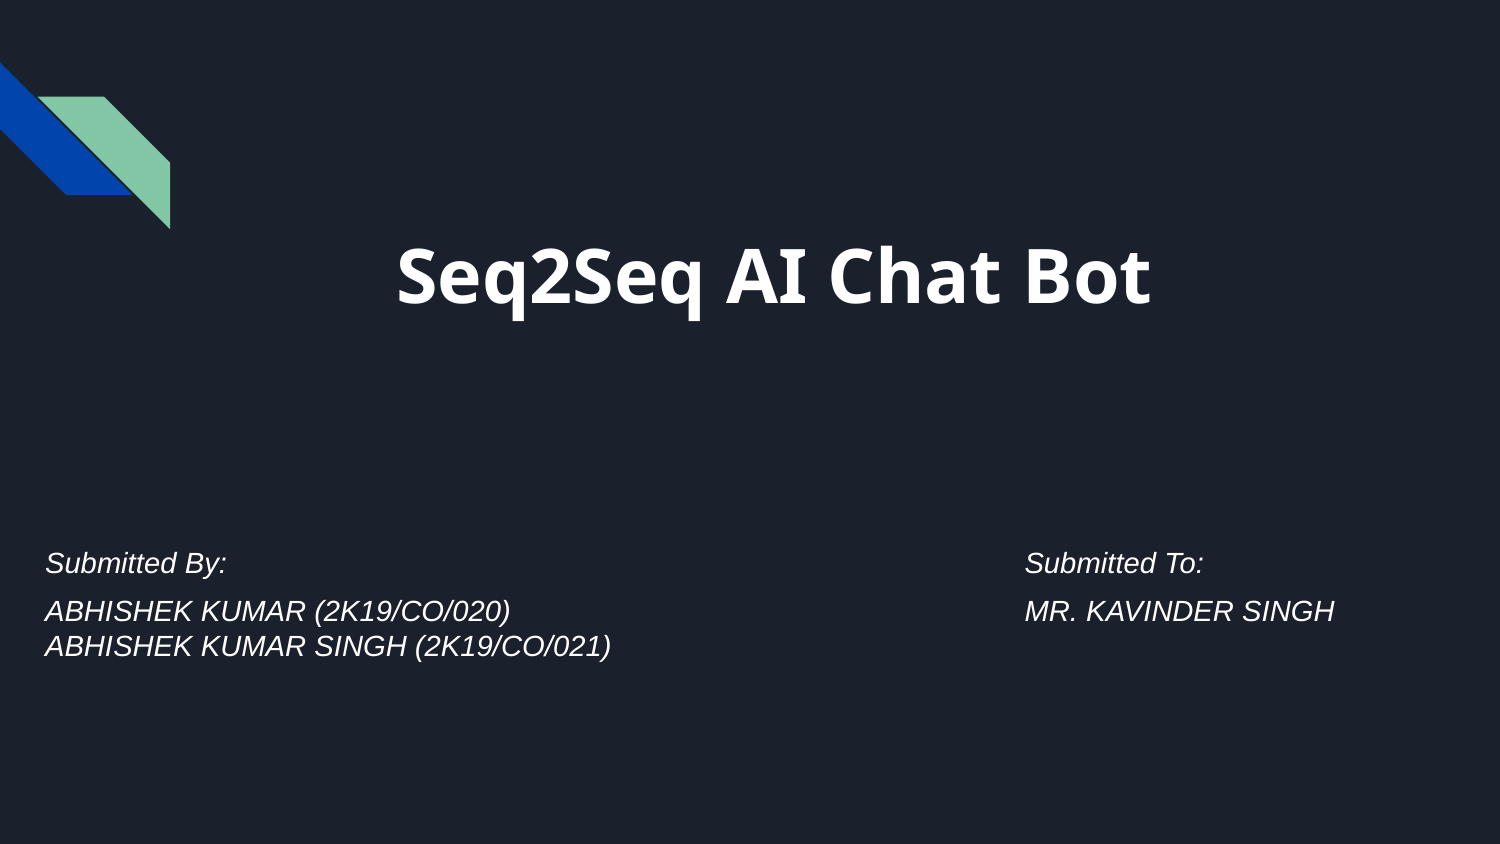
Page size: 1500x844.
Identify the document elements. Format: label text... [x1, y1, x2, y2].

text_box Submitted By: ABHISHEK KUMAR (2K19/CO/020) ABHISHEK KUMAR SINGH (2K19/CO/021) [30, 537, 646, 670]
title Seq2Seq AI Chat Bot [197, 213, 1353, 364]
text_box Submitted To: MR. KAVINDER SINGH [1009, 537, 1463, 635]
